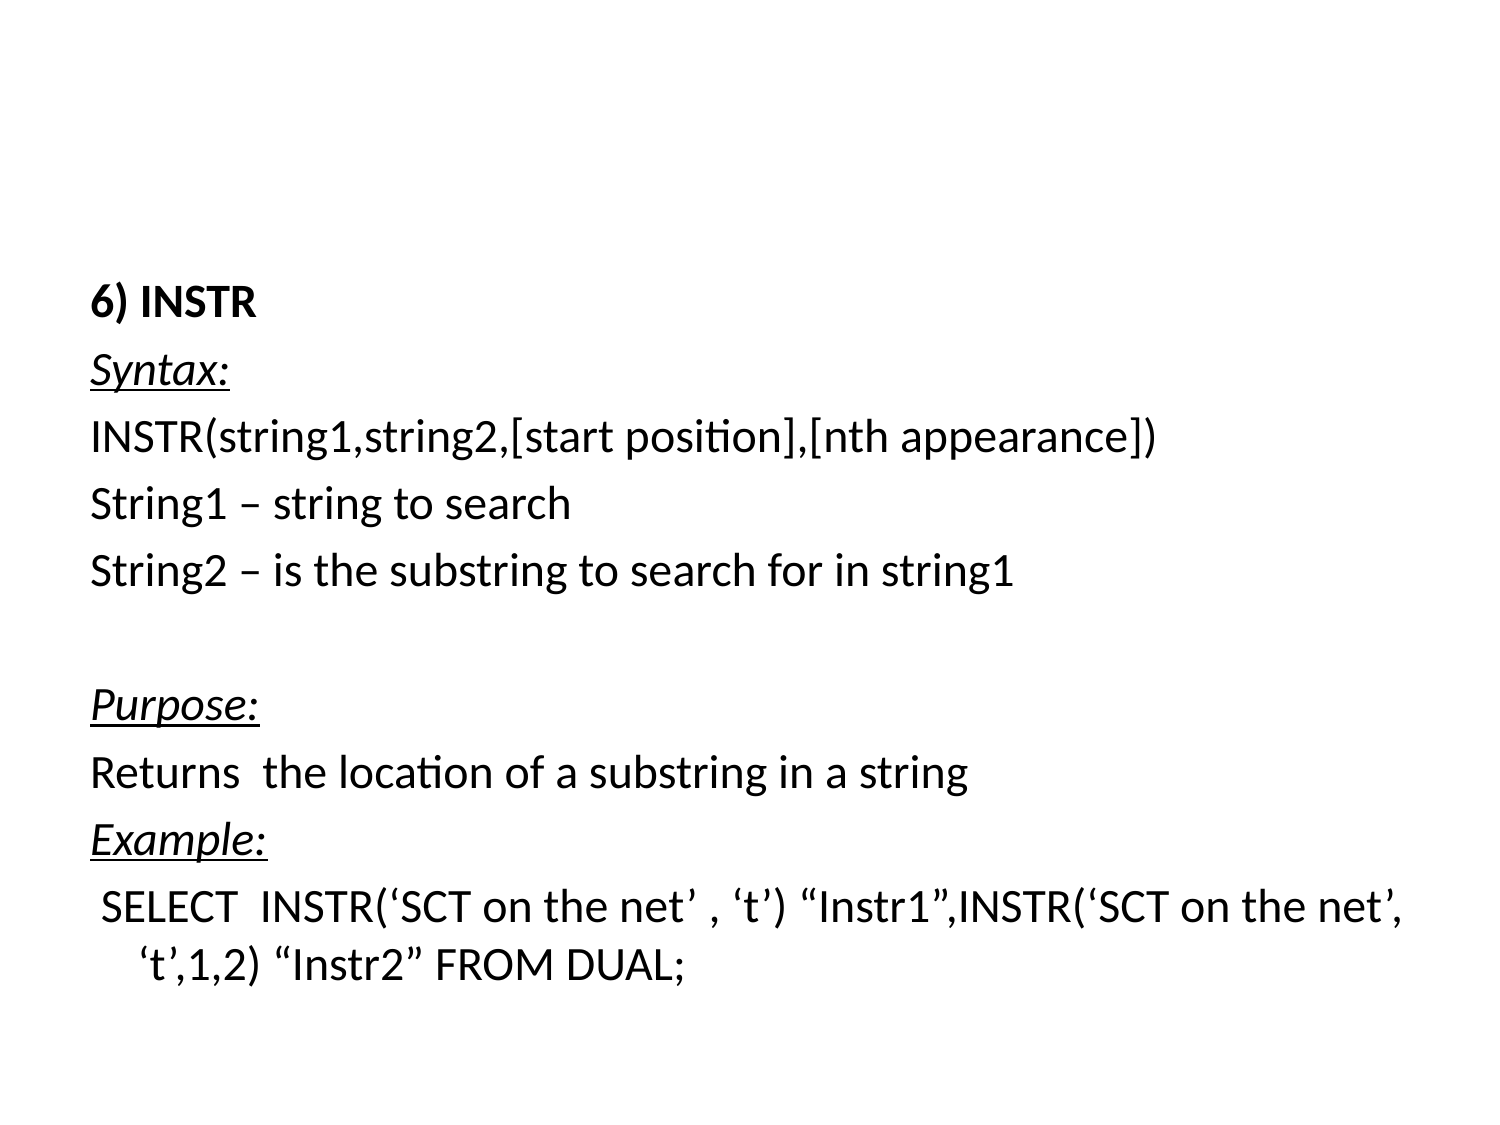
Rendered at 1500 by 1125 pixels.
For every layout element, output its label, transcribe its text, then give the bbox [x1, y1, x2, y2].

list 6) INSTR Syntax: INSTR(string1,string2,[start position],[nth appearance]) String1 – string to search String2 – is the substring to search for in string1 Purpose: Returns the location of a substring in a string Example: SELECT INSTR(‘SCT on the net’ , ‘t’) “Instr1”,INSTR(‘SCT on the net’, ‘t’,1,2) “Instr2” FROM DUAL; [75, 262, 1425, 1005]
